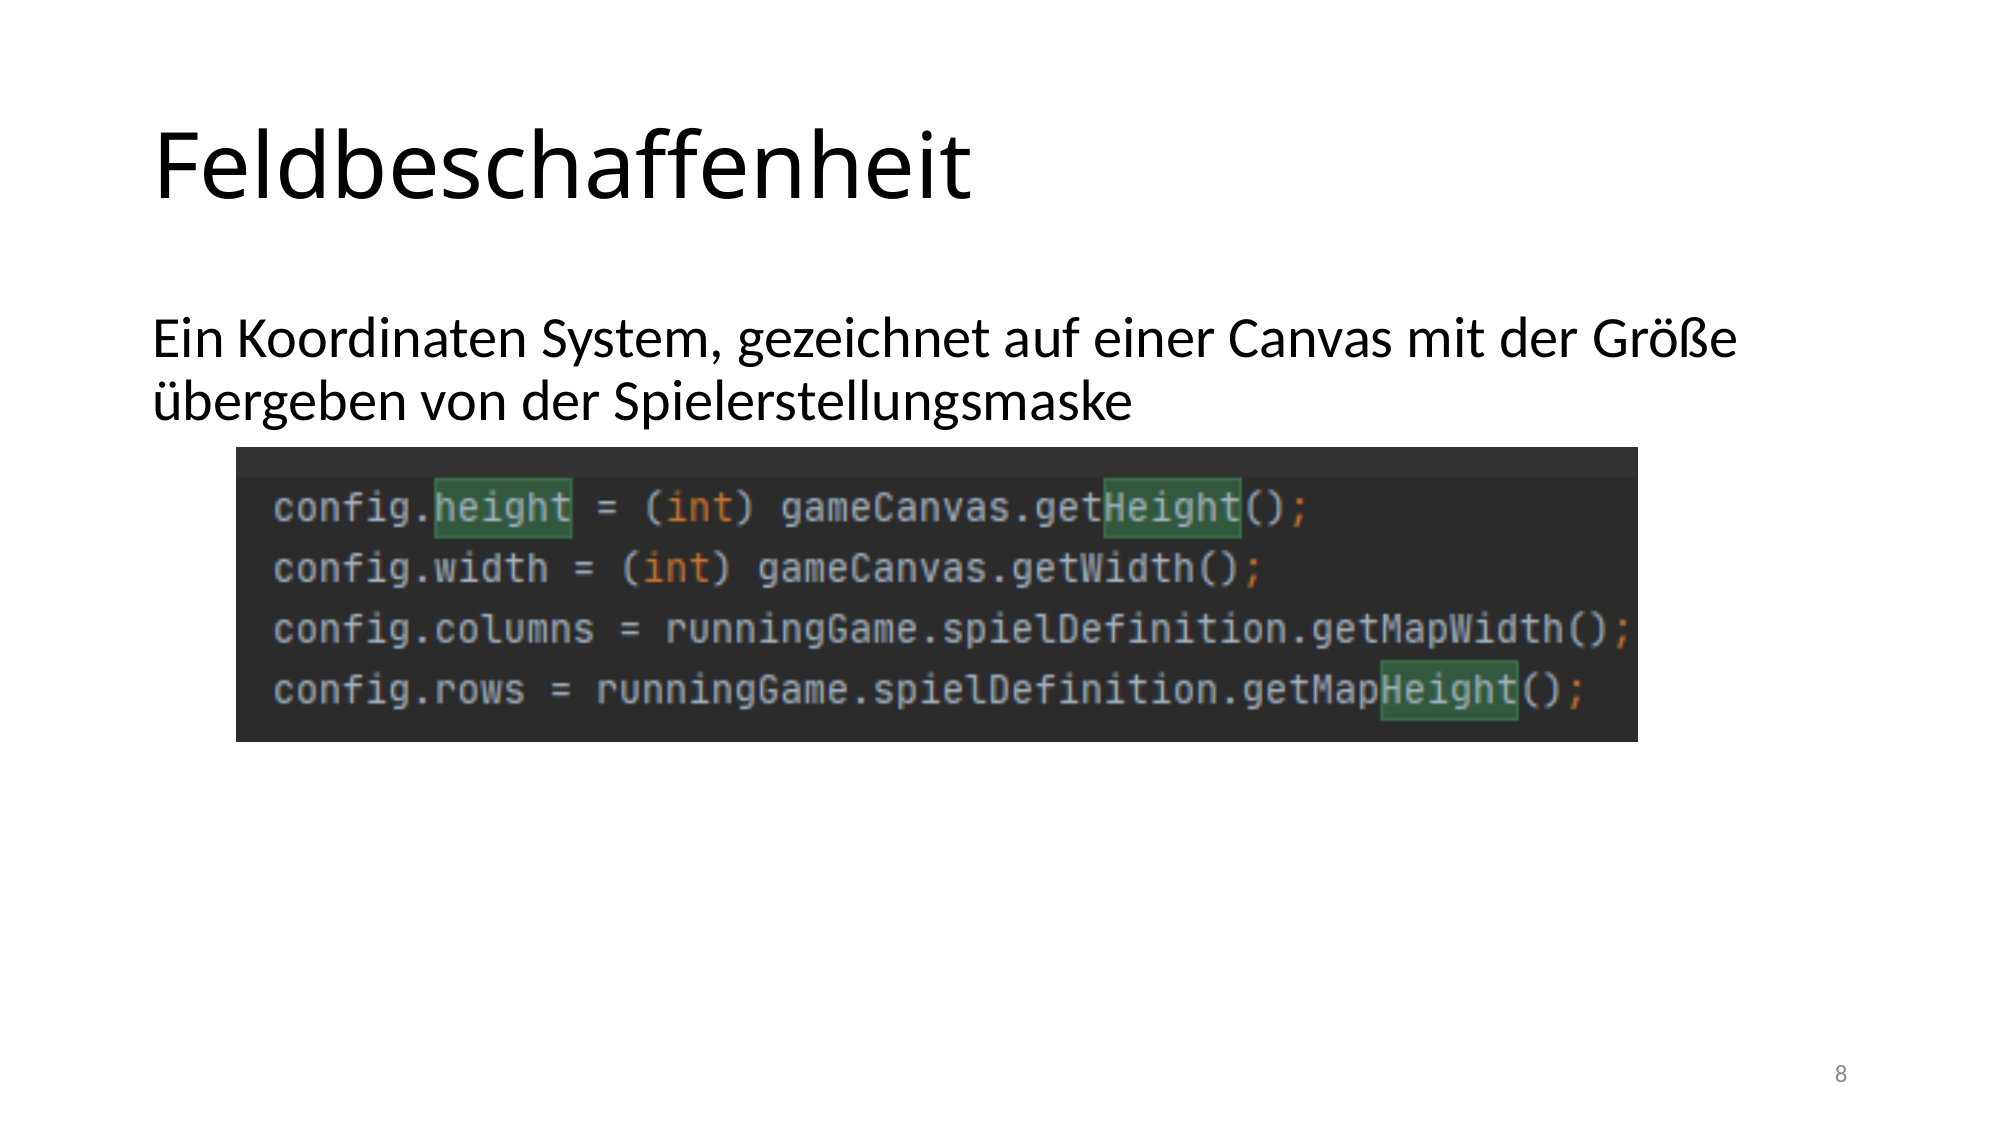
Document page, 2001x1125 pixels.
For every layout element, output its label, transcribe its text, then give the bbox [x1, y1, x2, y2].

slide_number 8 [1412, 1042, 1863, 1103]
picture [236, 447, 1638, 742]
list Ein Koordinaten System, gezeichnet auf einer Canvas mit der Größe übergeben von der Spielerstellungsmaske [137, 299, 1863, 1014]
title Feldbeschaffenheit [137, 59, 1863, 278]
